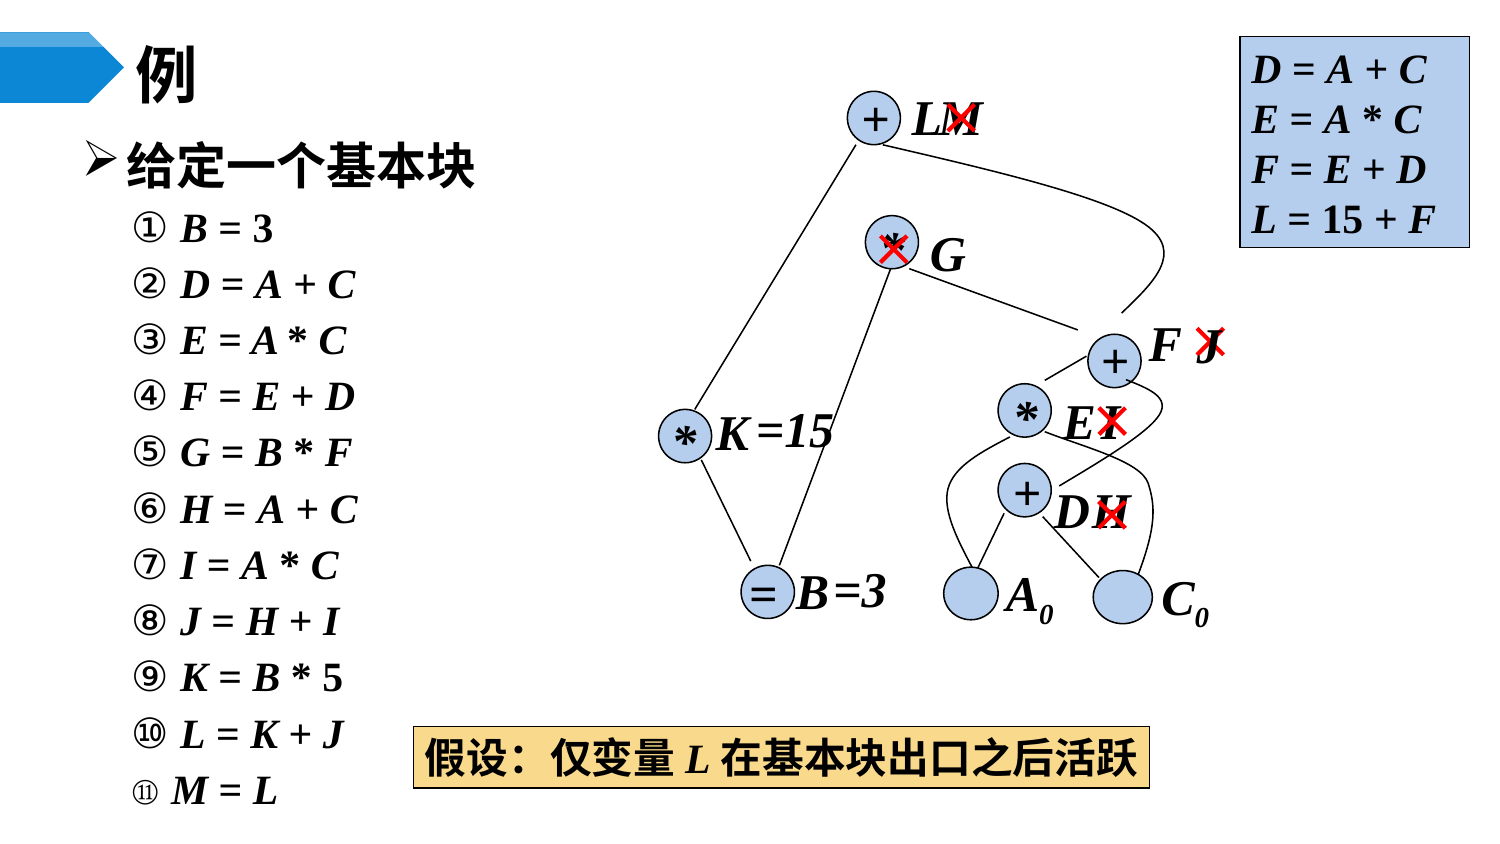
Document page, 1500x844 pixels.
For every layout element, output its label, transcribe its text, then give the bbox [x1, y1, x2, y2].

text_box = [741, 565, 784, 619]
text_box B [784, 554, 818, 626]
text_box C0 [1149, 559, 1221, 640]
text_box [864, 208, 876, 285]
text_box =15 [741, 389, 850, 465]
text_box =3 [818, 550, 902, 626]
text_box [656, 402, 712, 479]
title 例 [123, 43, 1425, 103]
text_box D [1042, 496, 1078, 544]
text_box [946, 496, 995, 567]
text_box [882, 144, 1221, 487]
text_box A0 [994, 556, 1066, 636]
table_cell × [943, 107, 972, 141]
list 给定一个基本块 ① B = 3 ② D = A + C ③ E = A * C ④ F = E + D ⑤ G = B * F ⑥ H = A + C ⑦ I = A * C ⑧ J = H + I ⑨ K = B * 5 ⑩ L = K + J ⑪ M = L [70, 140, 560, 800]
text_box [947, 104, 975, 132]
text_box [1040, 496, 1051, 512]
text_box [1118, 496, 1153, 574]
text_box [1098, 501, 1126, 529]
text_box [956, 567, 994, 620]
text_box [846, 79, 901, 156]
text_box B [902, 554, 956, 626]
text_box 假设：仅变量L在基本块出口之后活跃 [560, 726, 1150, 788]
text_box D = A + C E = A * C F = E + D L = 15 + F [1240, 36, 1470, 248]
text_box M [927, 103, 946, 142]
text_box + [1001, 496, 1040, 526]
text_box K [704, 395, 845, 467]
text_box [1093, 570, 1149, 624]
text_box H [1080, 496, 1125, 544]
text_box L [907, 103, 927, 142]
